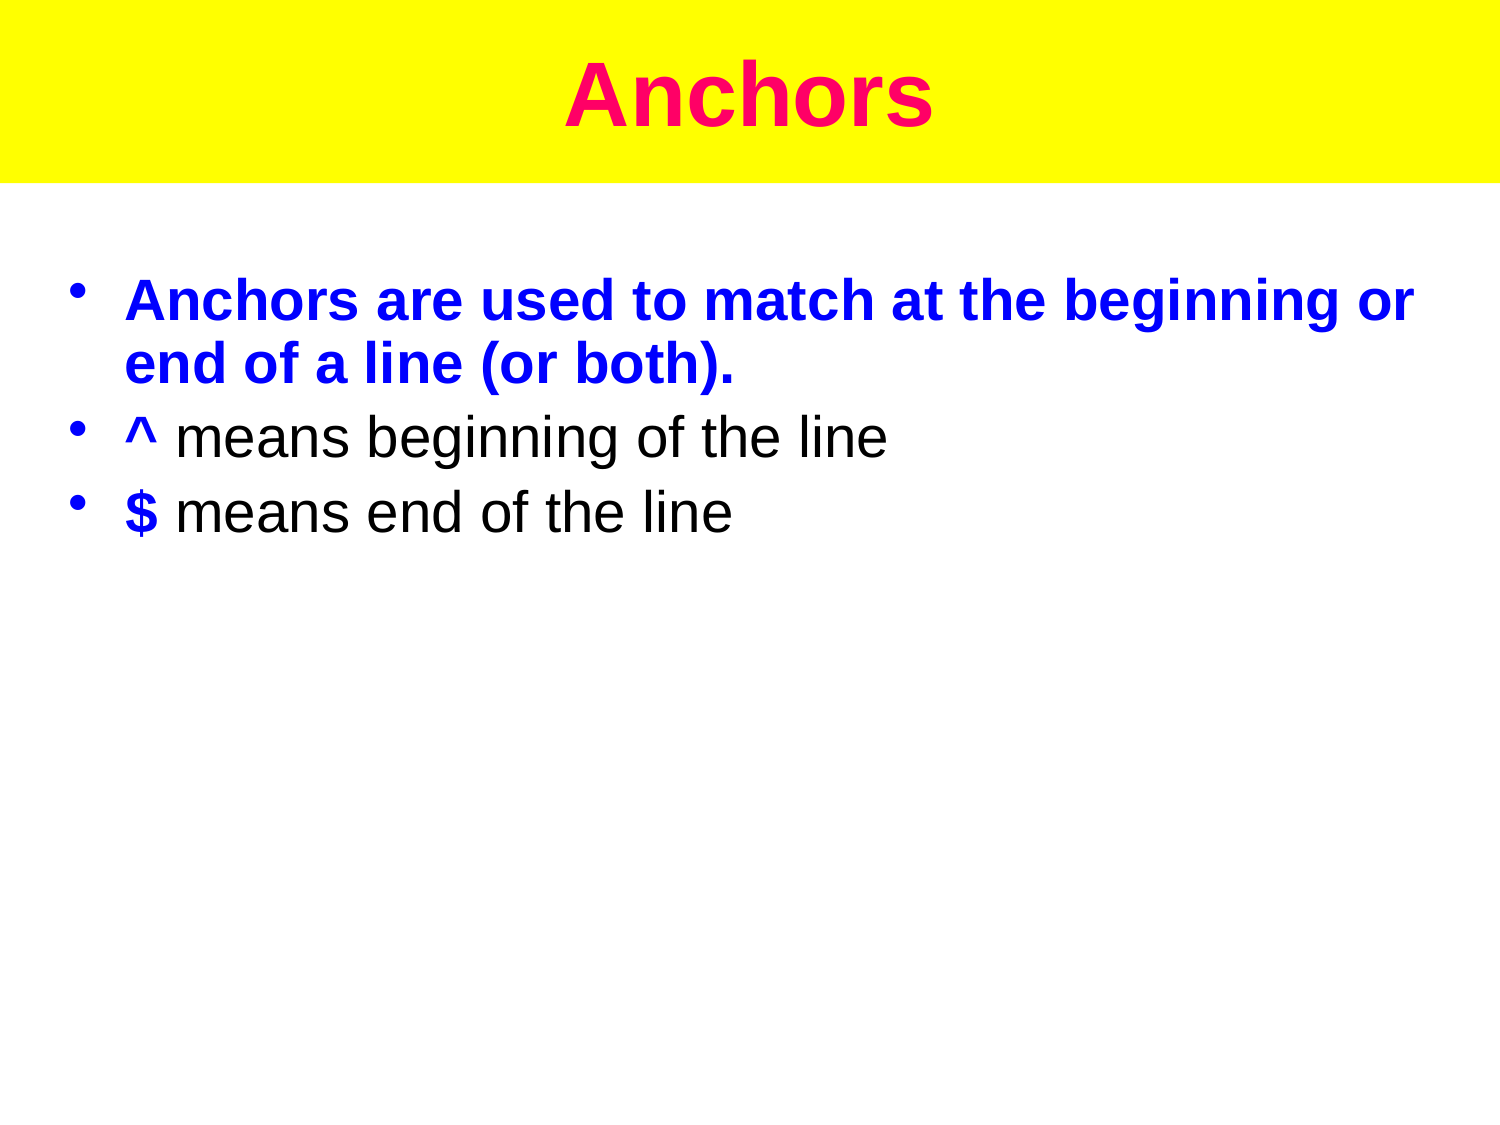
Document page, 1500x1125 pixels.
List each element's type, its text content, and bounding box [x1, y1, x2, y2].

title Anchors [0, 0, 1500, 184]
list Anchors are used to match at the beginning or end of a line (or both). ^ means beginning of the line $ means end of the line [53, 262, 1483, 610]
